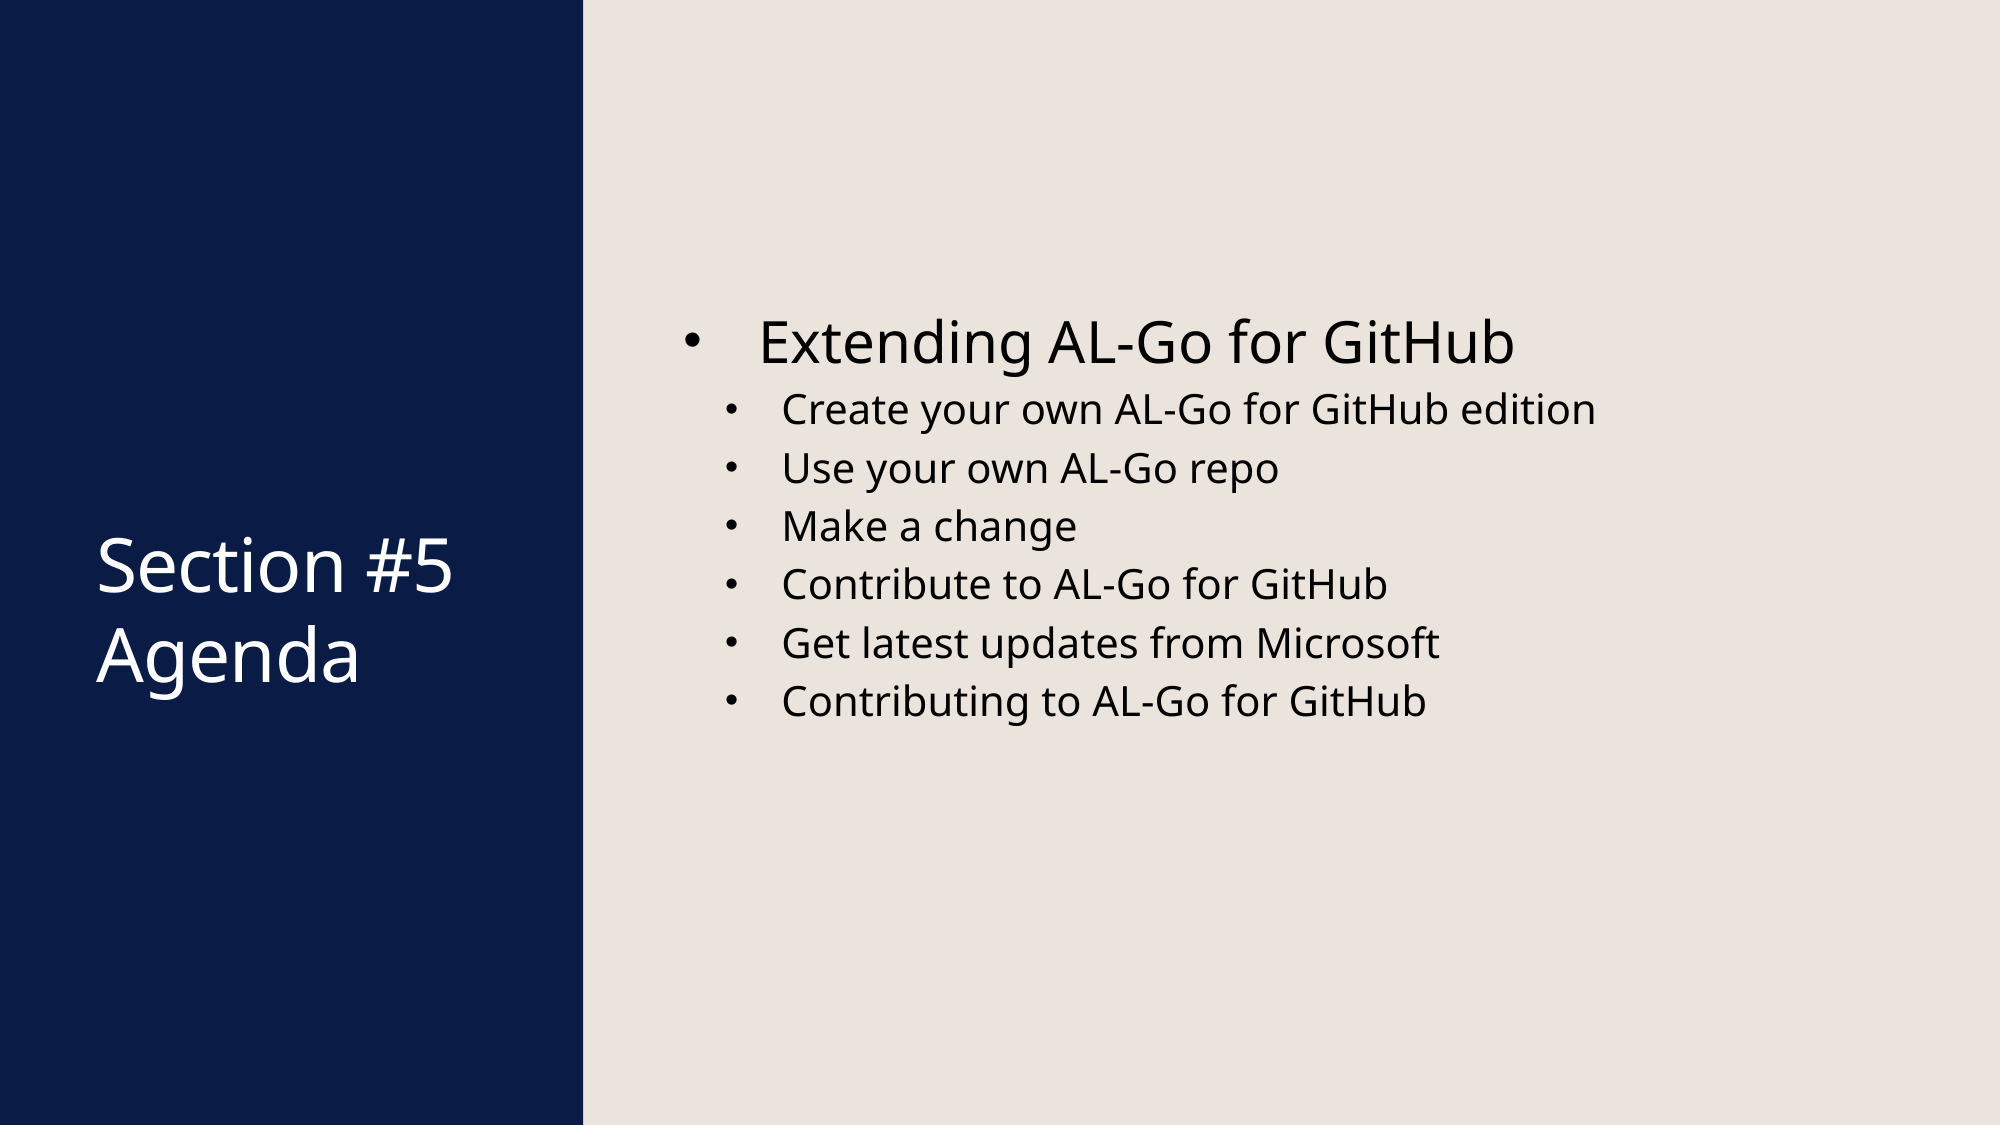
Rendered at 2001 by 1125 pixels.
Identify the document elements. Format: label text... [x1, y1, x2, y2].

title Section #5 Agenda [96, 517, 502, 699]
list Extending AL-Go for GitHub Create your own AL-Go for GitHub edition Use your own AL-Go repo Make a change Contribute to AL-Go for GitHub Get latest updates from Microsoft Contributing to AL-Go for GitHub [683, 297, 1952, 828]
